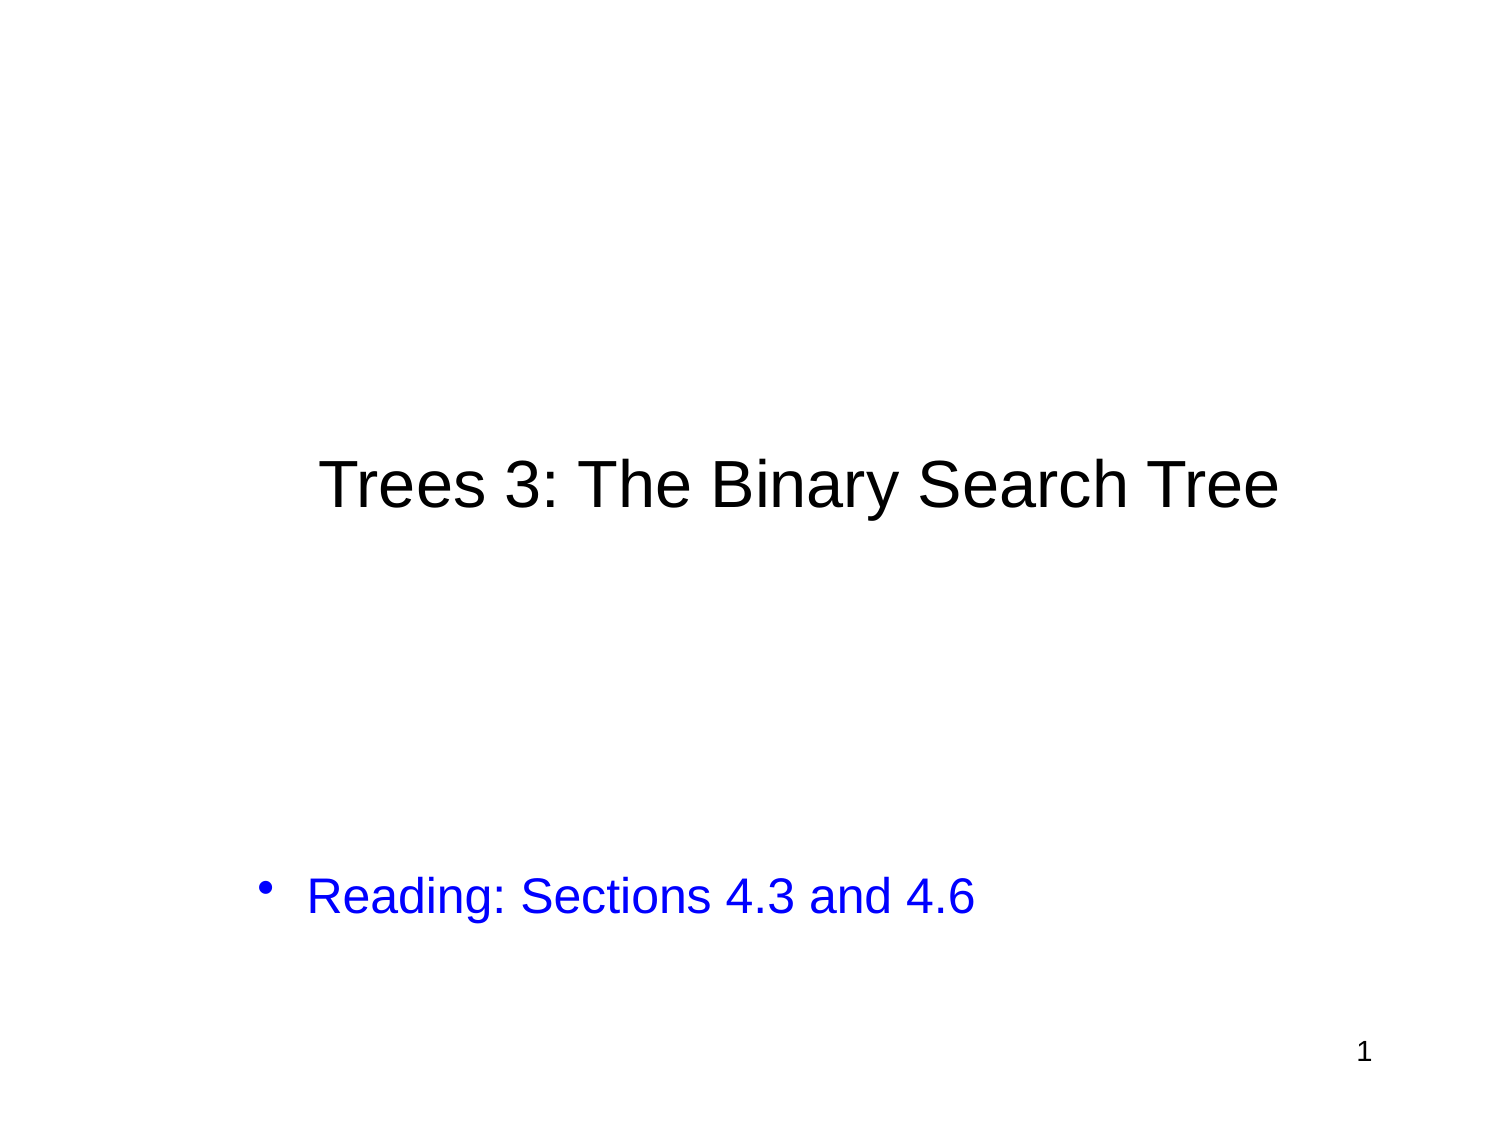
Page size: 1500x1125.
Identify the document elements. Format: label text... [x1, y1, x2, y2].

slide_number 1 [1074, 1024, 1388, 1101]
text_box Reading: Sections 4.3 and 4.6 [242, 856, 991, 932]
title Trees 3: The Binary Search Tree [162, 437, 1438, 525]
